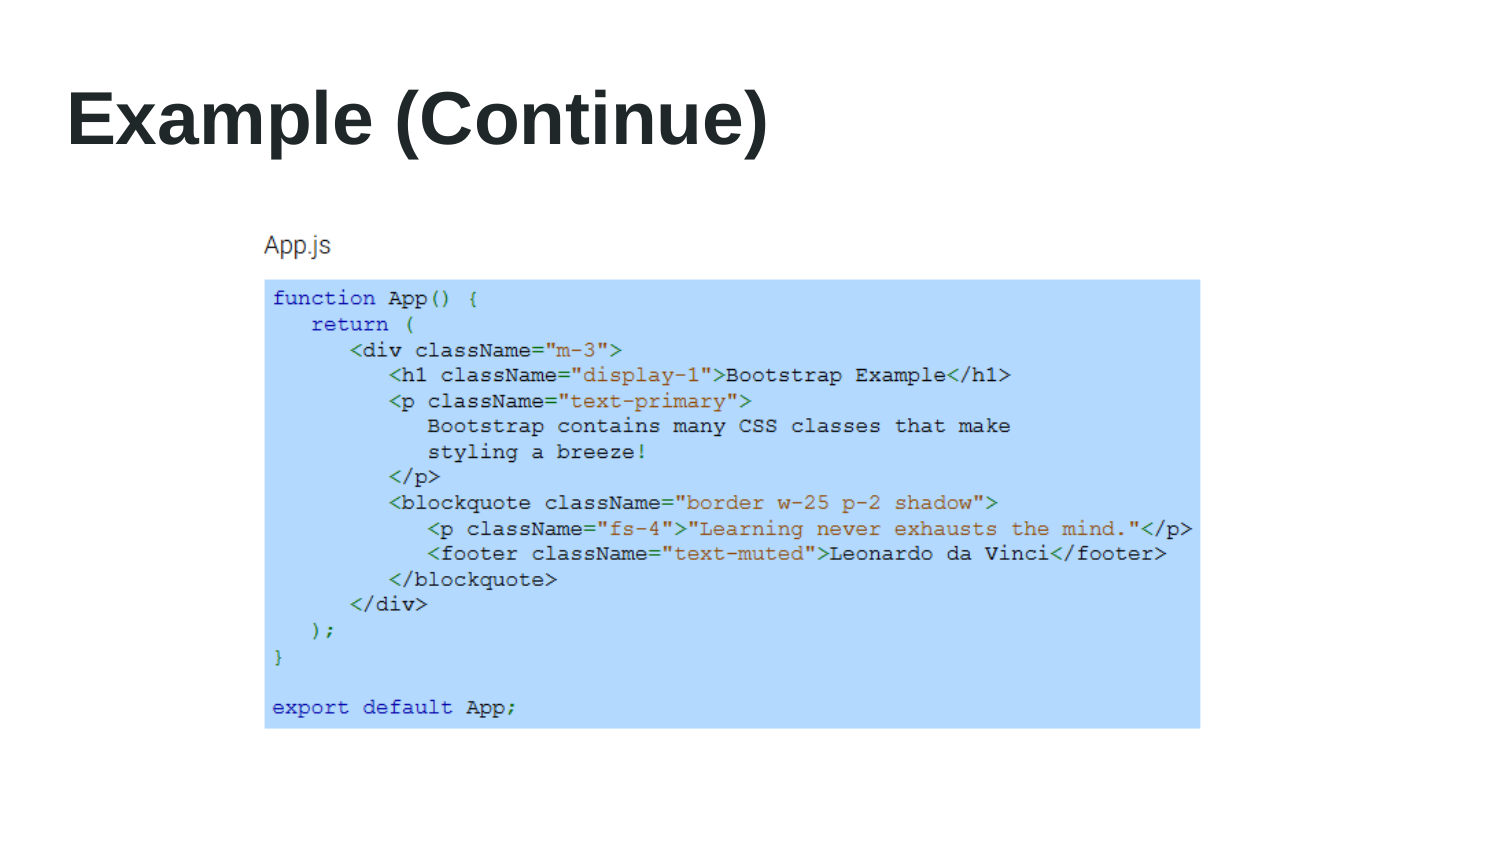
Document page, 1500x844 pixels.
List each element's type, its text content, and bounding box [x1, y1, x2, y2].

title Example (Continue) [51, 72, 1449, 167]
picture [225, 218, 1254, 748]
